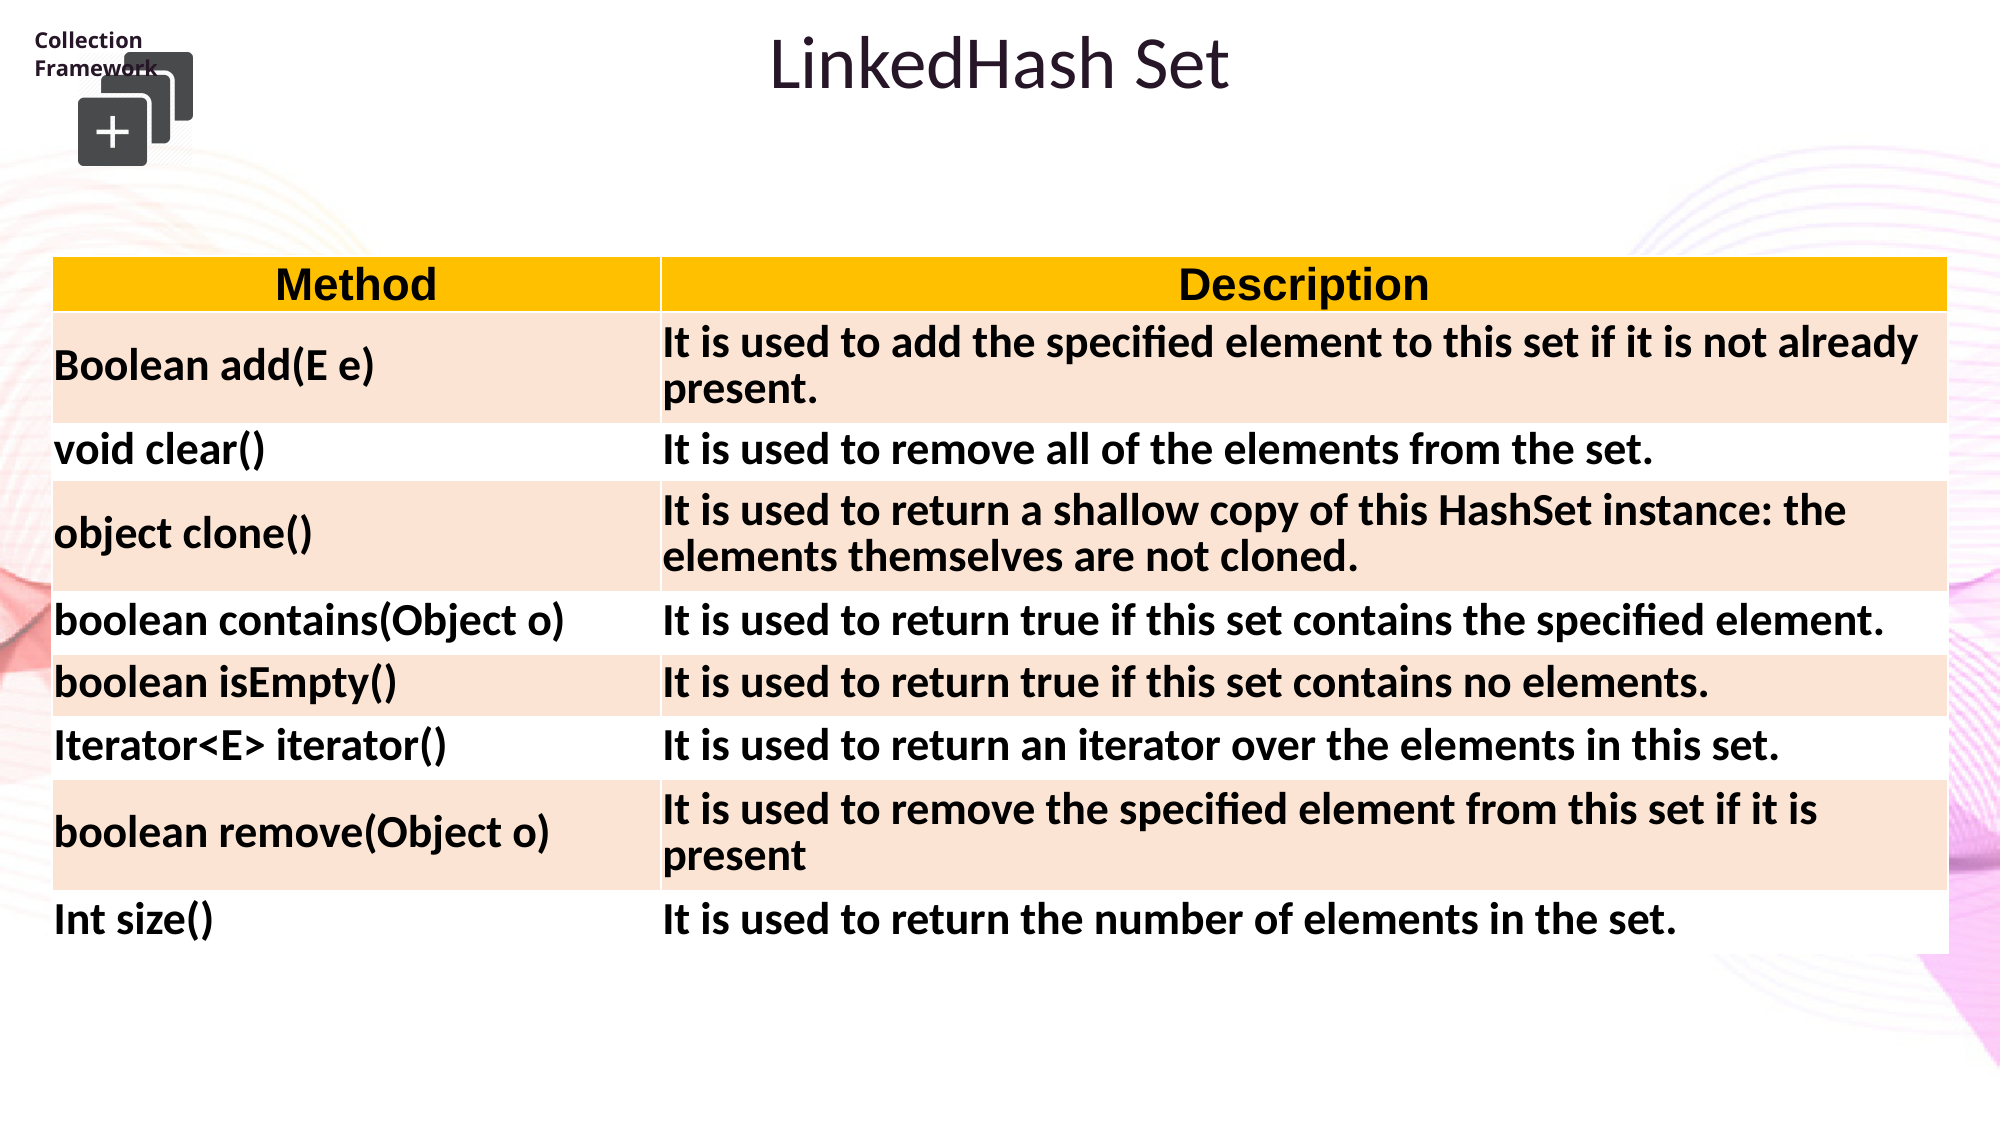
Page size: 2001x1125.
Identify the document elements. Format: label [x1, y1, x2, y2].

text_box [19, 17, 266, 166]
picture [0, 0, 2000, 1125]
